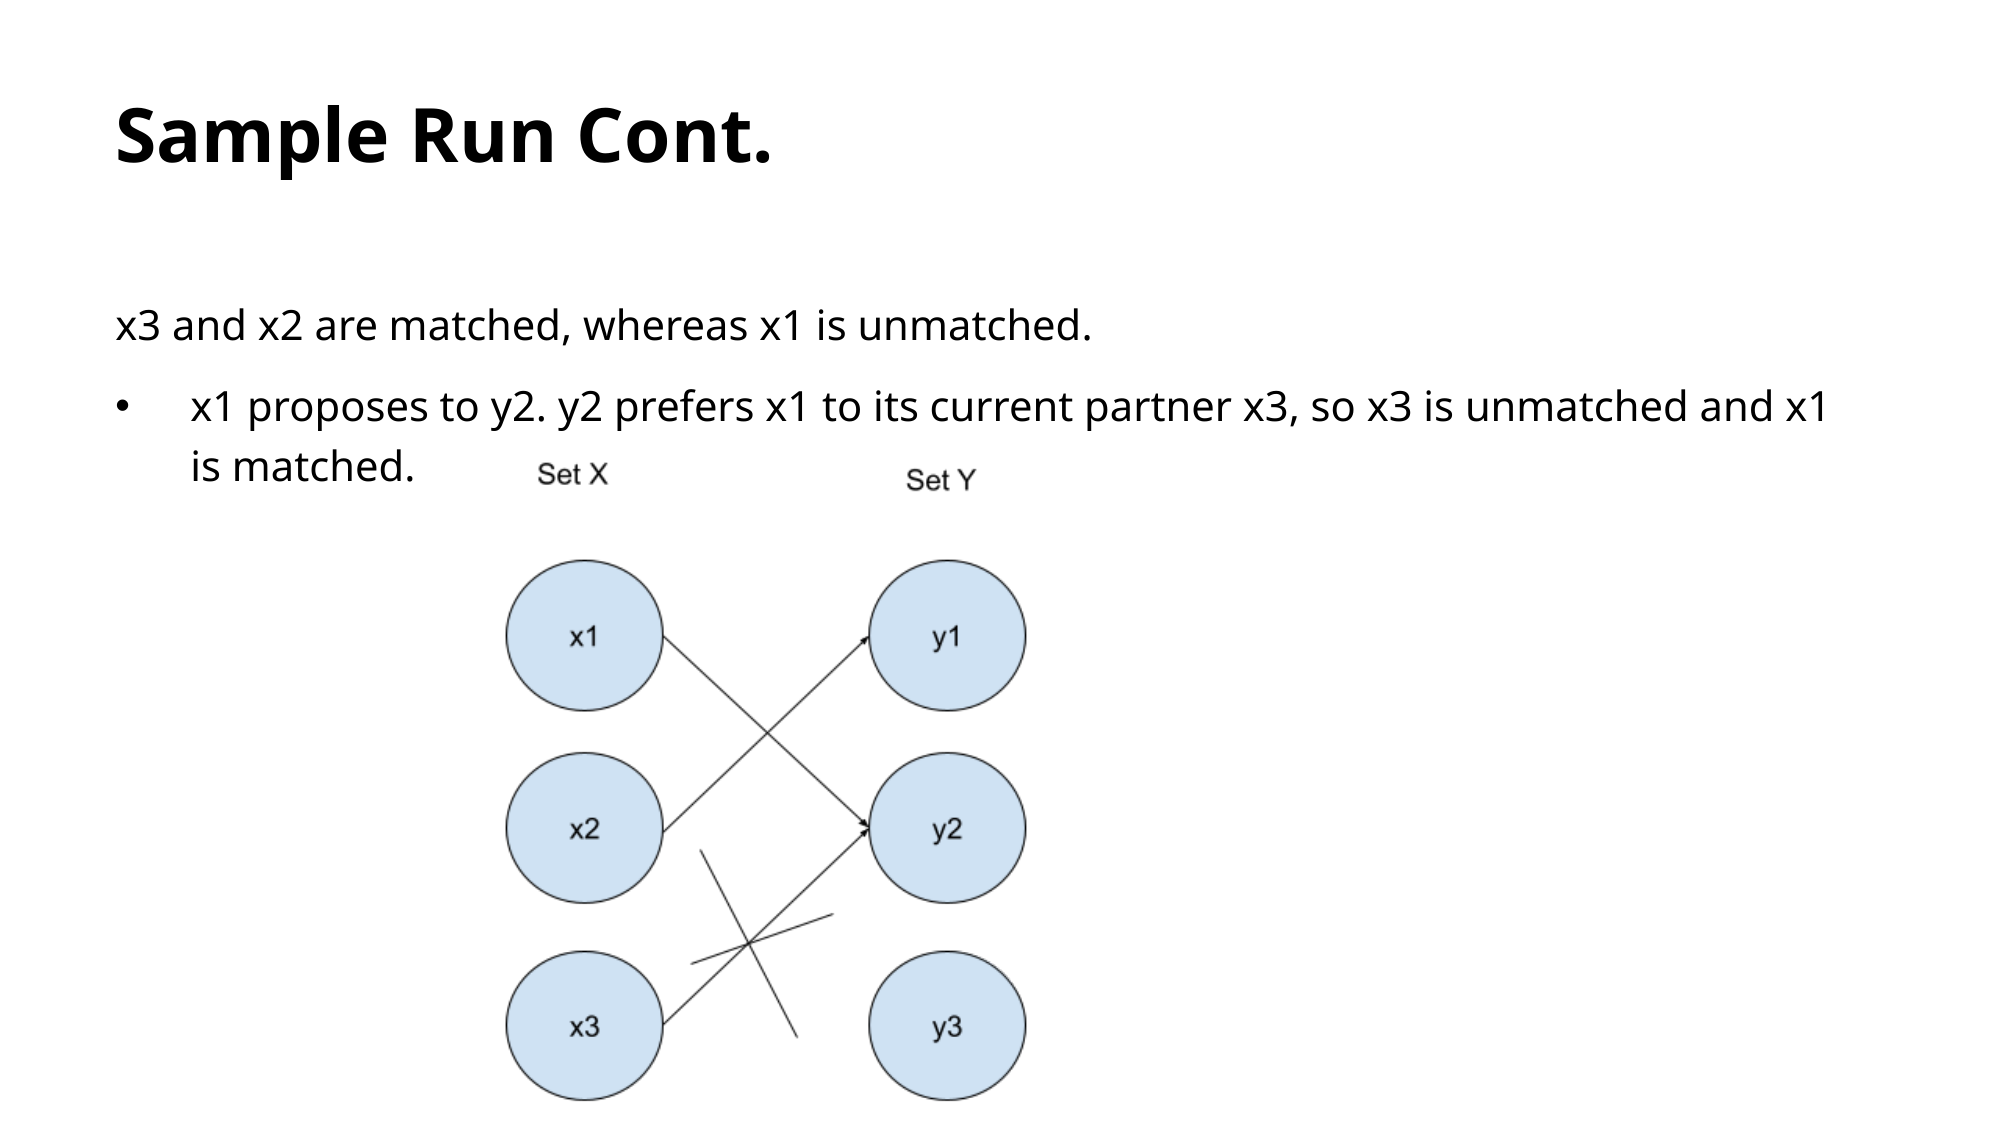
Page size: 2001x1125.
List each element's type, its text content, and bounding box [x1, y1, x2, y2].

picture [298, 388, 1799, 1125]
title Sample Run Cont. [100, 90, 1849, 276]
list x3 and x2 are matched, whereas x1 is unmatched. x1 proposes to y2. y2 prefers x1 to its current partner x3, so x3 is unmatched and x1 is matched. [100, 281, 1849, 1035]
